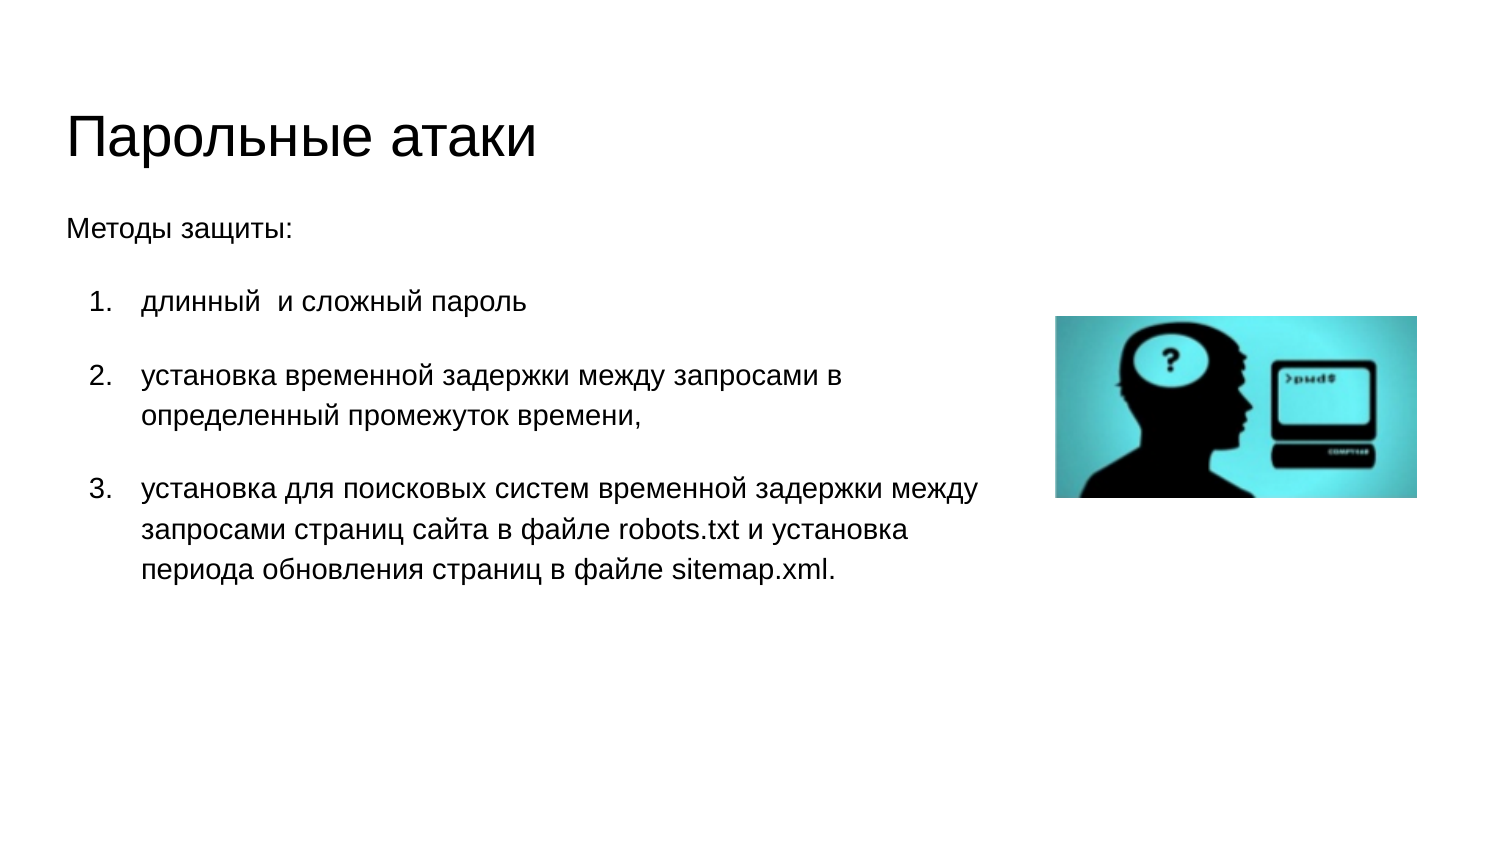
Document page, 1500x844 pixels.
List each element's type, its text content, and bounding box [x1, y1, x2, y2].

list Методы защиты: длинный и сложный пароль установка временной задержки между запросами в определенный промежуток времени, установка для поисковых систем временной задержки между запросами страниц сайта в файле robots.txt и установка периода обновления страниц в файле sitemap.xml. [51, 189, 1011, 750]
title Парольные атаки [51, 72, 1449, 167]
picture [1055, 315, 1417, 498]
